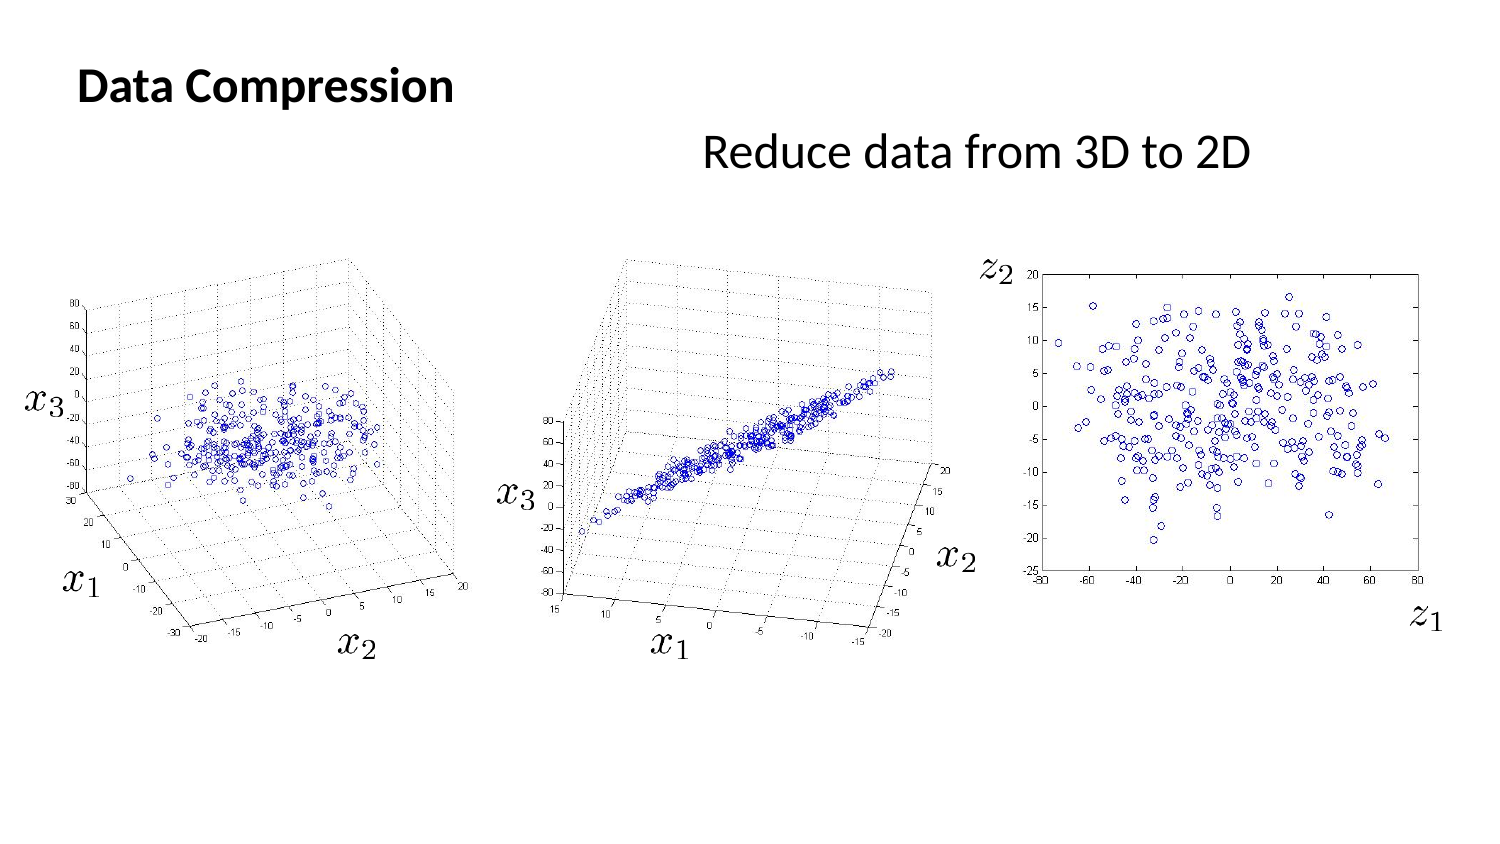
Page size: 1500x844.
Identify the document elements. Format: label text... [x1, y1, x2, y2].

text_box Reduce data from 3D to 2D [687, 110, 1438, 186]
text_box Data Compression [62, 45, 1425, 121]
picture [24, 224, 975, 676]
picture [978, 246, 1463, 632]
